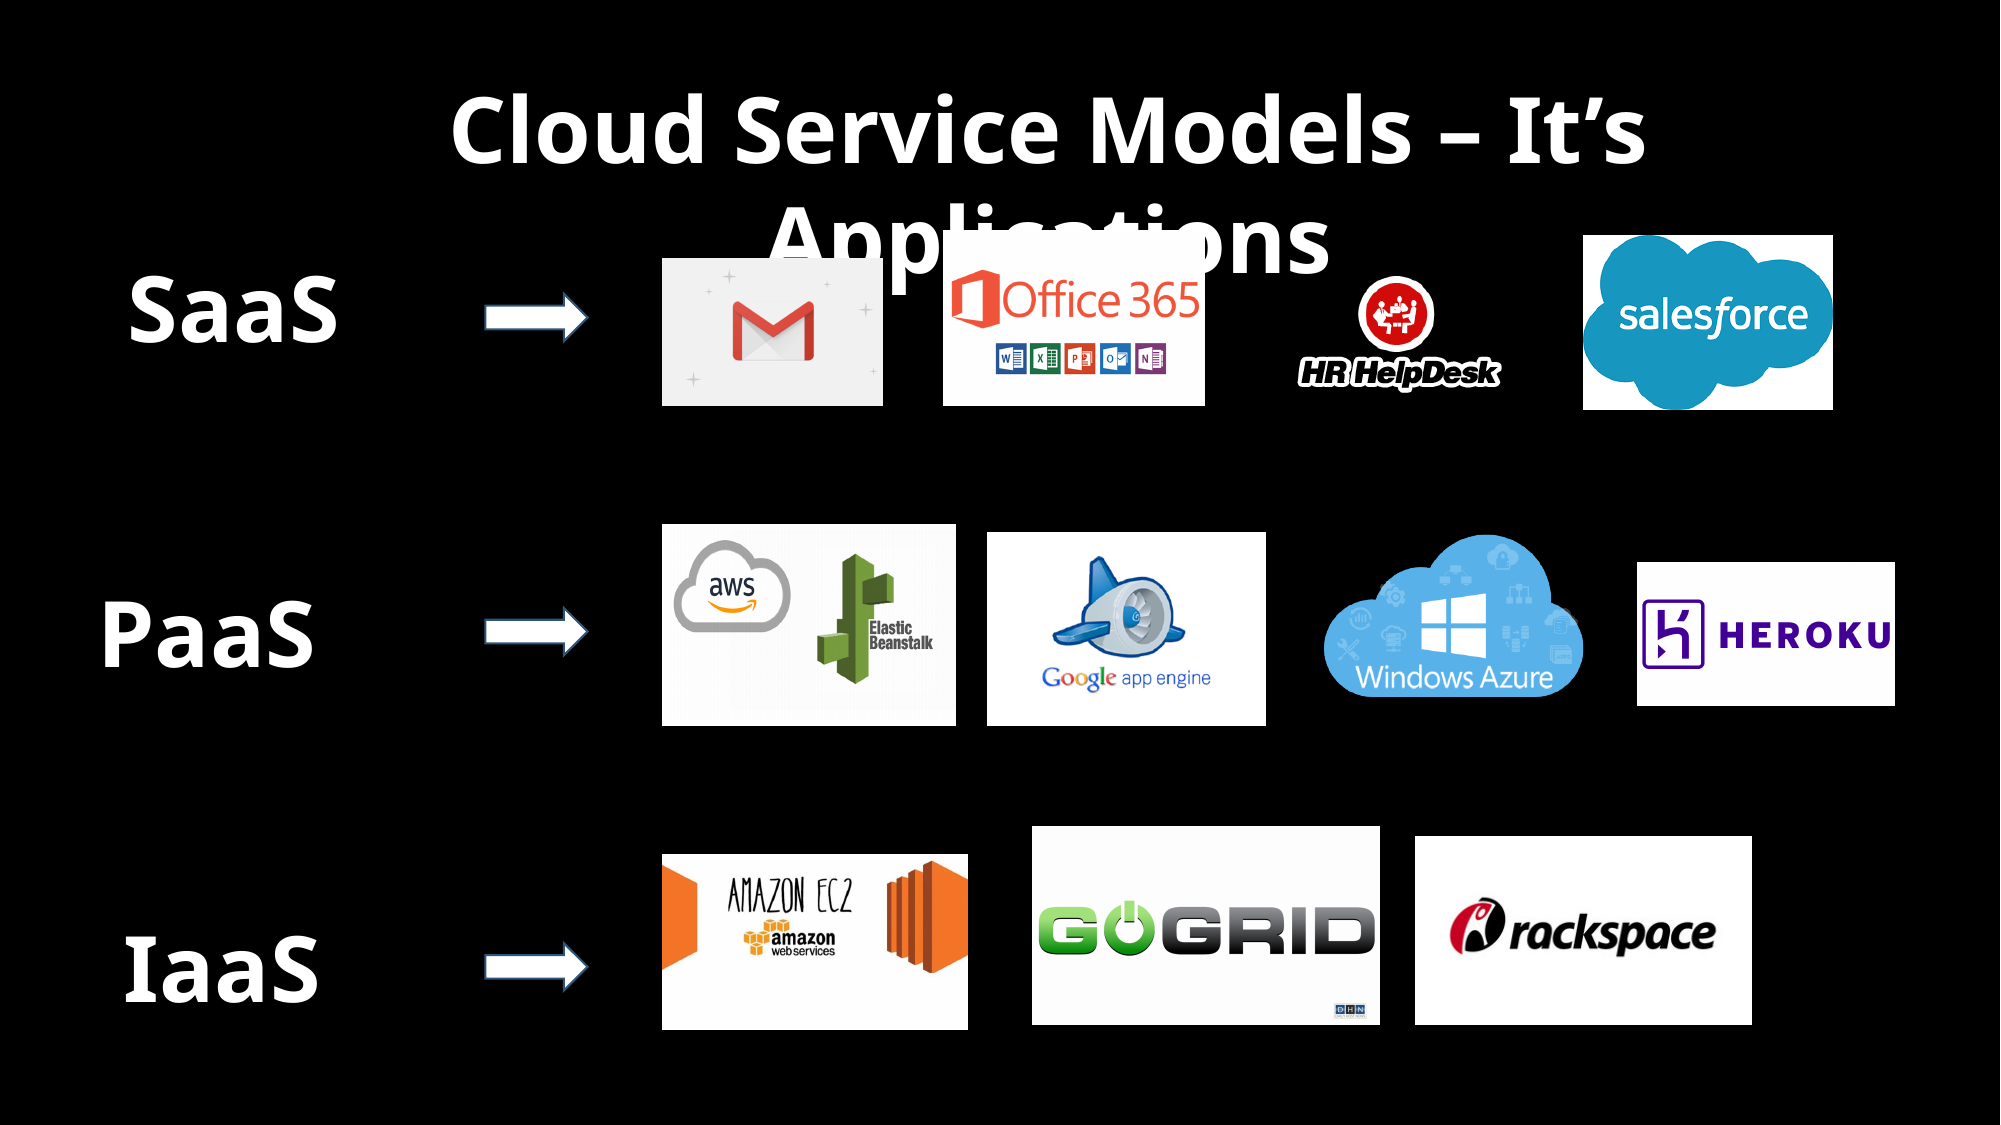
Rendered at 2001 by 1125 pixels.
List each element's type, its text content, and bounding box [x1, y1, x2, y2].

text_box [484, 940, 590, 994]
picture [987, 532, 1266, 726]
text_box IaaS [58, 903, 386, 1029]
text_box [484, 605, 590, 658]
picture [1637, 562, 1895, 706]
text_box [484, 291, 590, 344]
text_box PaaS [27, 568, 386, 694]
text_box Cloud Service Models – It’s Applications [202, 64, 1895, 299]
text_box SaaS [67, 243, 400, 368]
picture [662, 258, 883, 406]
picture [1323, 533, 1584, 698]
picture [1032, 826, 1380, 1025]
picture [1583, 235, 1833, 410]
picture [1415, 836, 1752, 1025]
picture [943, 230, 1205, 406]
picture [1265, 258, 1524, 406]
picture [662, 524, 956, 726]
picture [662, 854, 968, 1030]
picture [1583, 350, 1662, 410]
